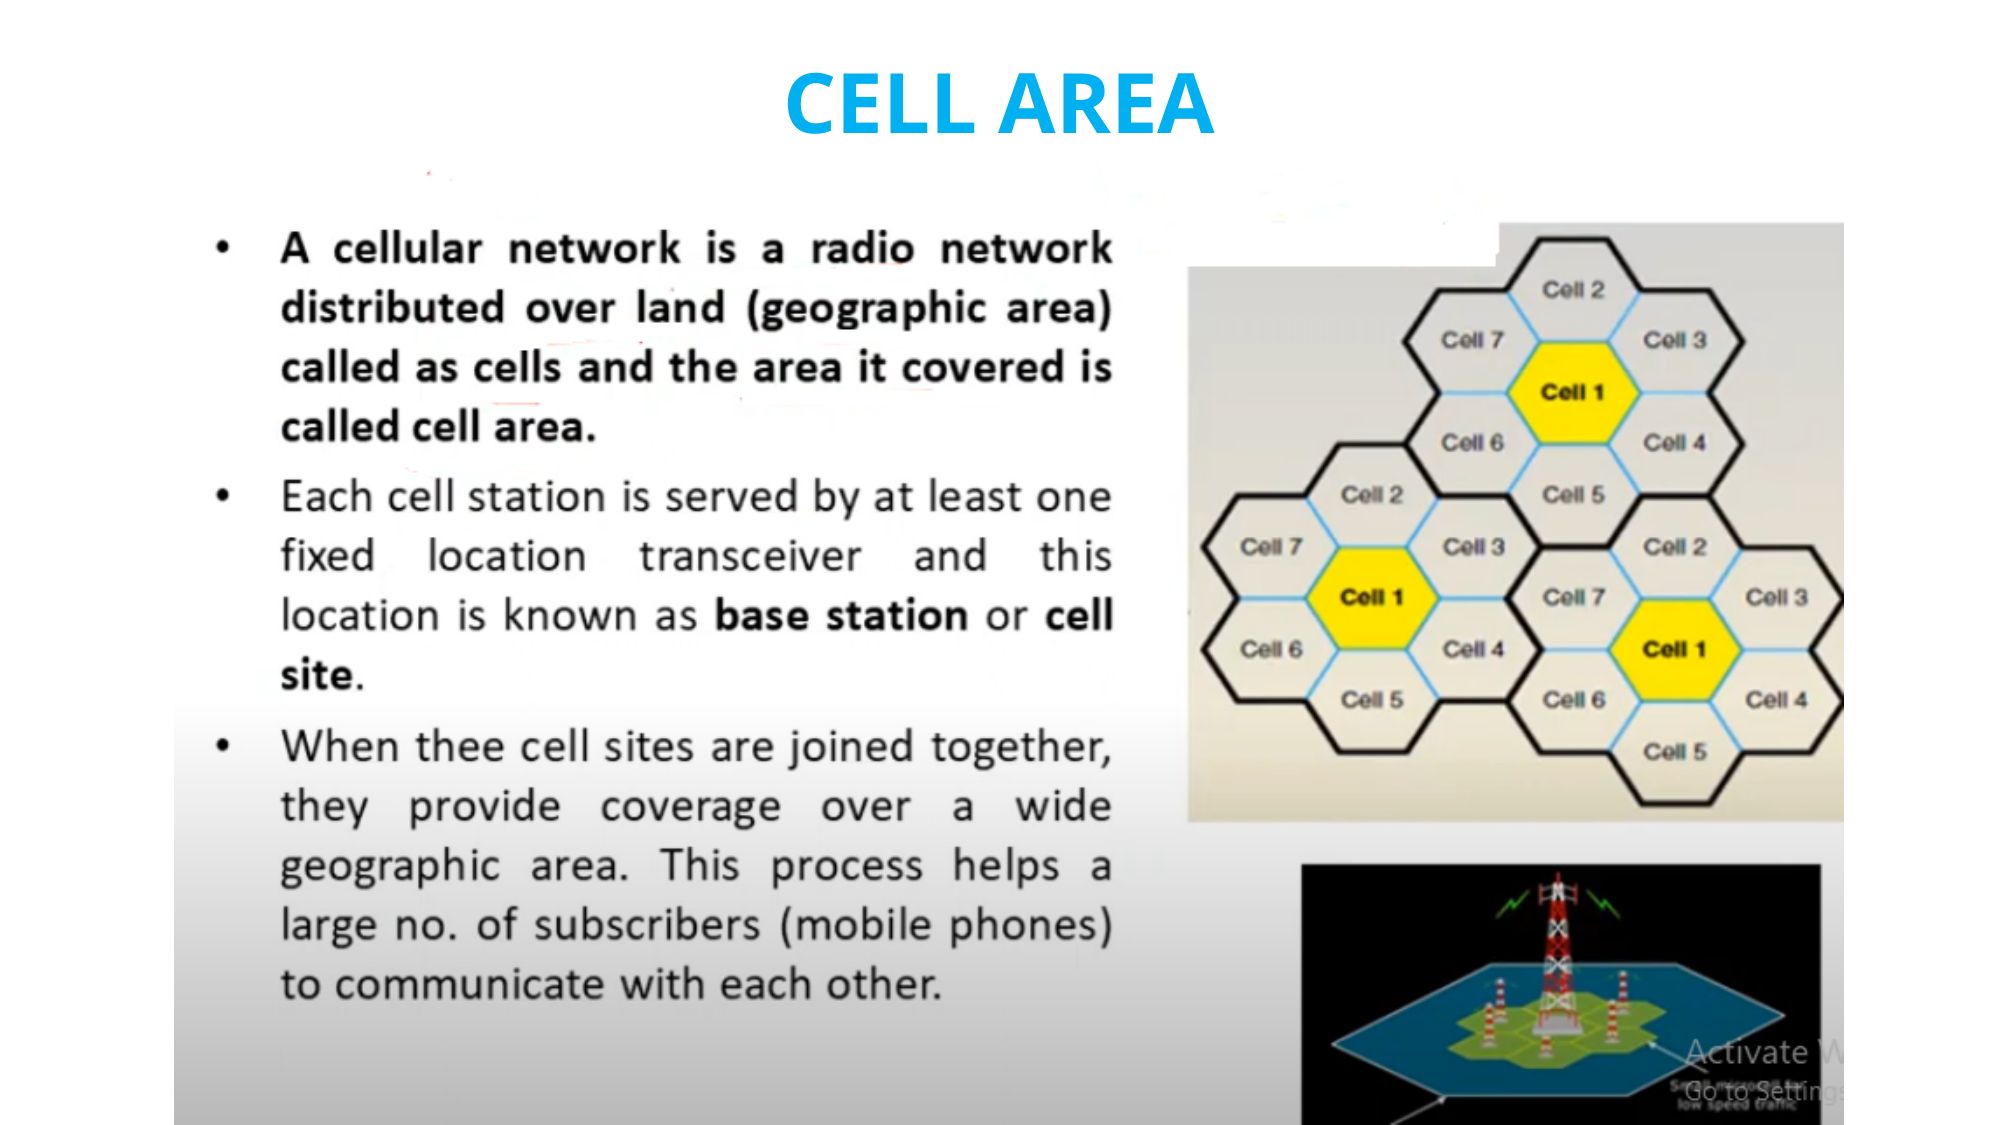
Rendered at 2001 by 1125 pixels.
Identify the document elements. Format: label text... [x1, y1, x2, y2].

title CELL AREA [150, 50, 1850, 155]
picture [174, 162, 1844, 1125]
